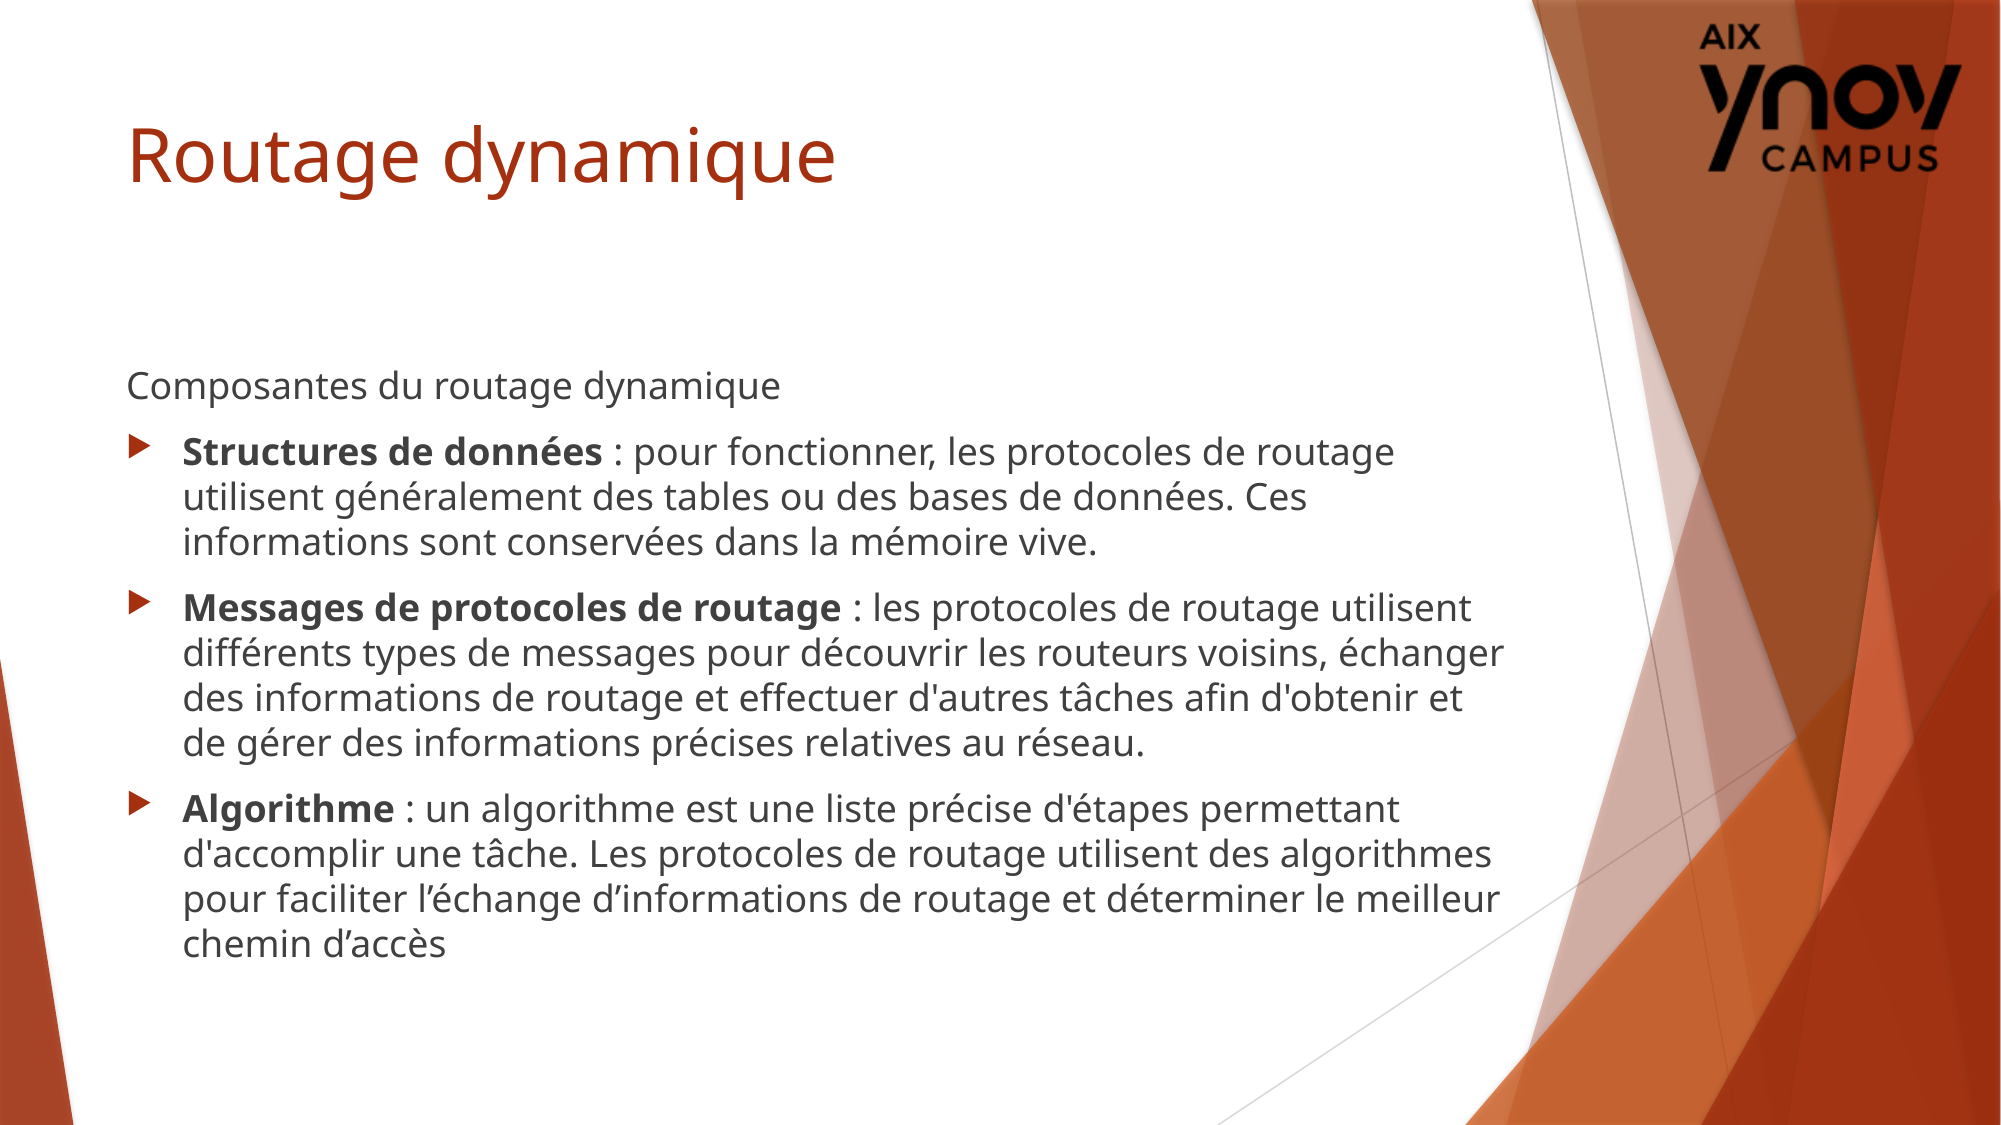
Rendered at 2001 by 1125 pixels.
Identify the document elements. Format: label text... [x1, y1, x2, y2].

list Composantes du routage dynamique Structures de données : pour fonctionner, les protocoles de routage utilisent généralement des tables ou des bases de données. Ces informations sont conservées dans la mémoire vive. Messages de protocoles de routage : les protocoles de routage utilisent différents types de messages pour découvrir les routeurs voisins, échanger des informations de routage et effectuer d'autres tâches afin d'obtenir et de gérer des informations précises relatives au réseau. Algorithme : un algorithme est une liste précise d'étapes permettant d'accomplir une tâche. Les protocoles de routage utilisent des algorithmes pour faciliter l’échange d’informations de routage et déterminer le meilleur chemin d’accès [111, 354, 1522, 992]
title Routage dynamique [111, 99, 1522, 317]
picture [1674, 0, 1987, 197]
